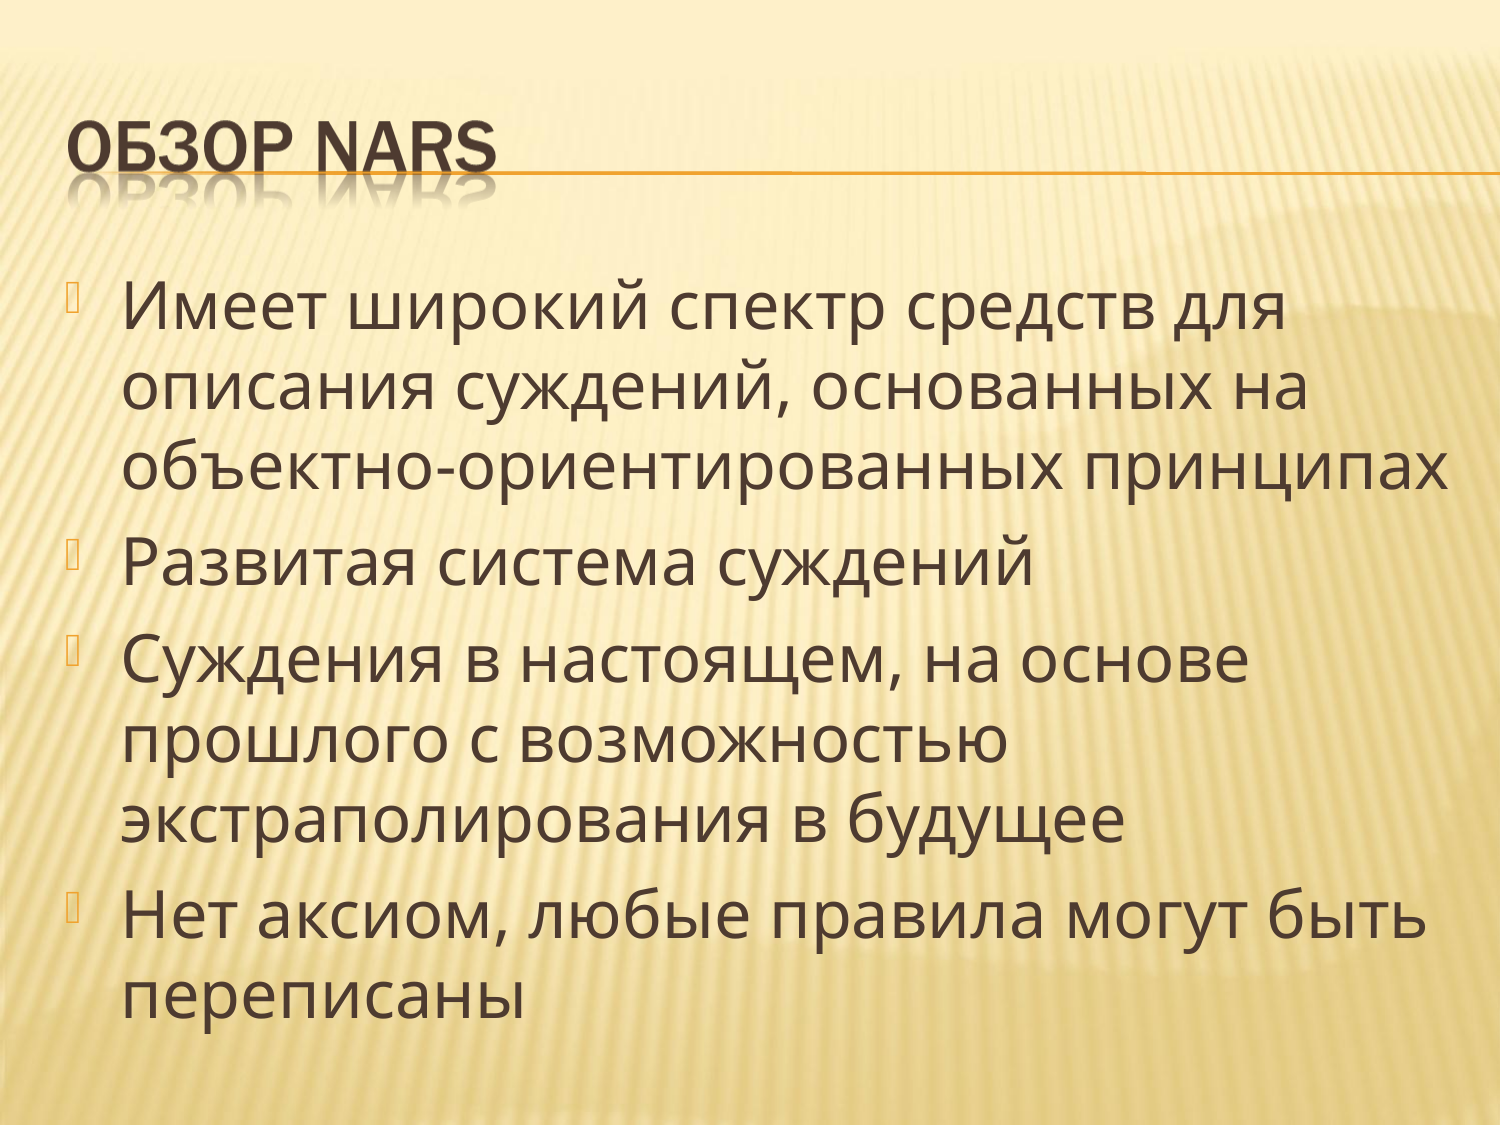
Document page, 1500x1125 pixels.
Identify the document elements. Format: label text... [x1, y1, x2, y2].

text_box Имеет широкий спектр средств для описания суждений, основанных на объектно-ориентированных принципах Развитая система суждений Суждения в настоящем, на основе прошлого с возможностью экстраполирования в будущее Нет аксиом, любые правила могут быть переписаны [49, 254, 1475, 998]
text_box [18, 74, 1475, 241]
picture [0, 0, 1500, 1125]
